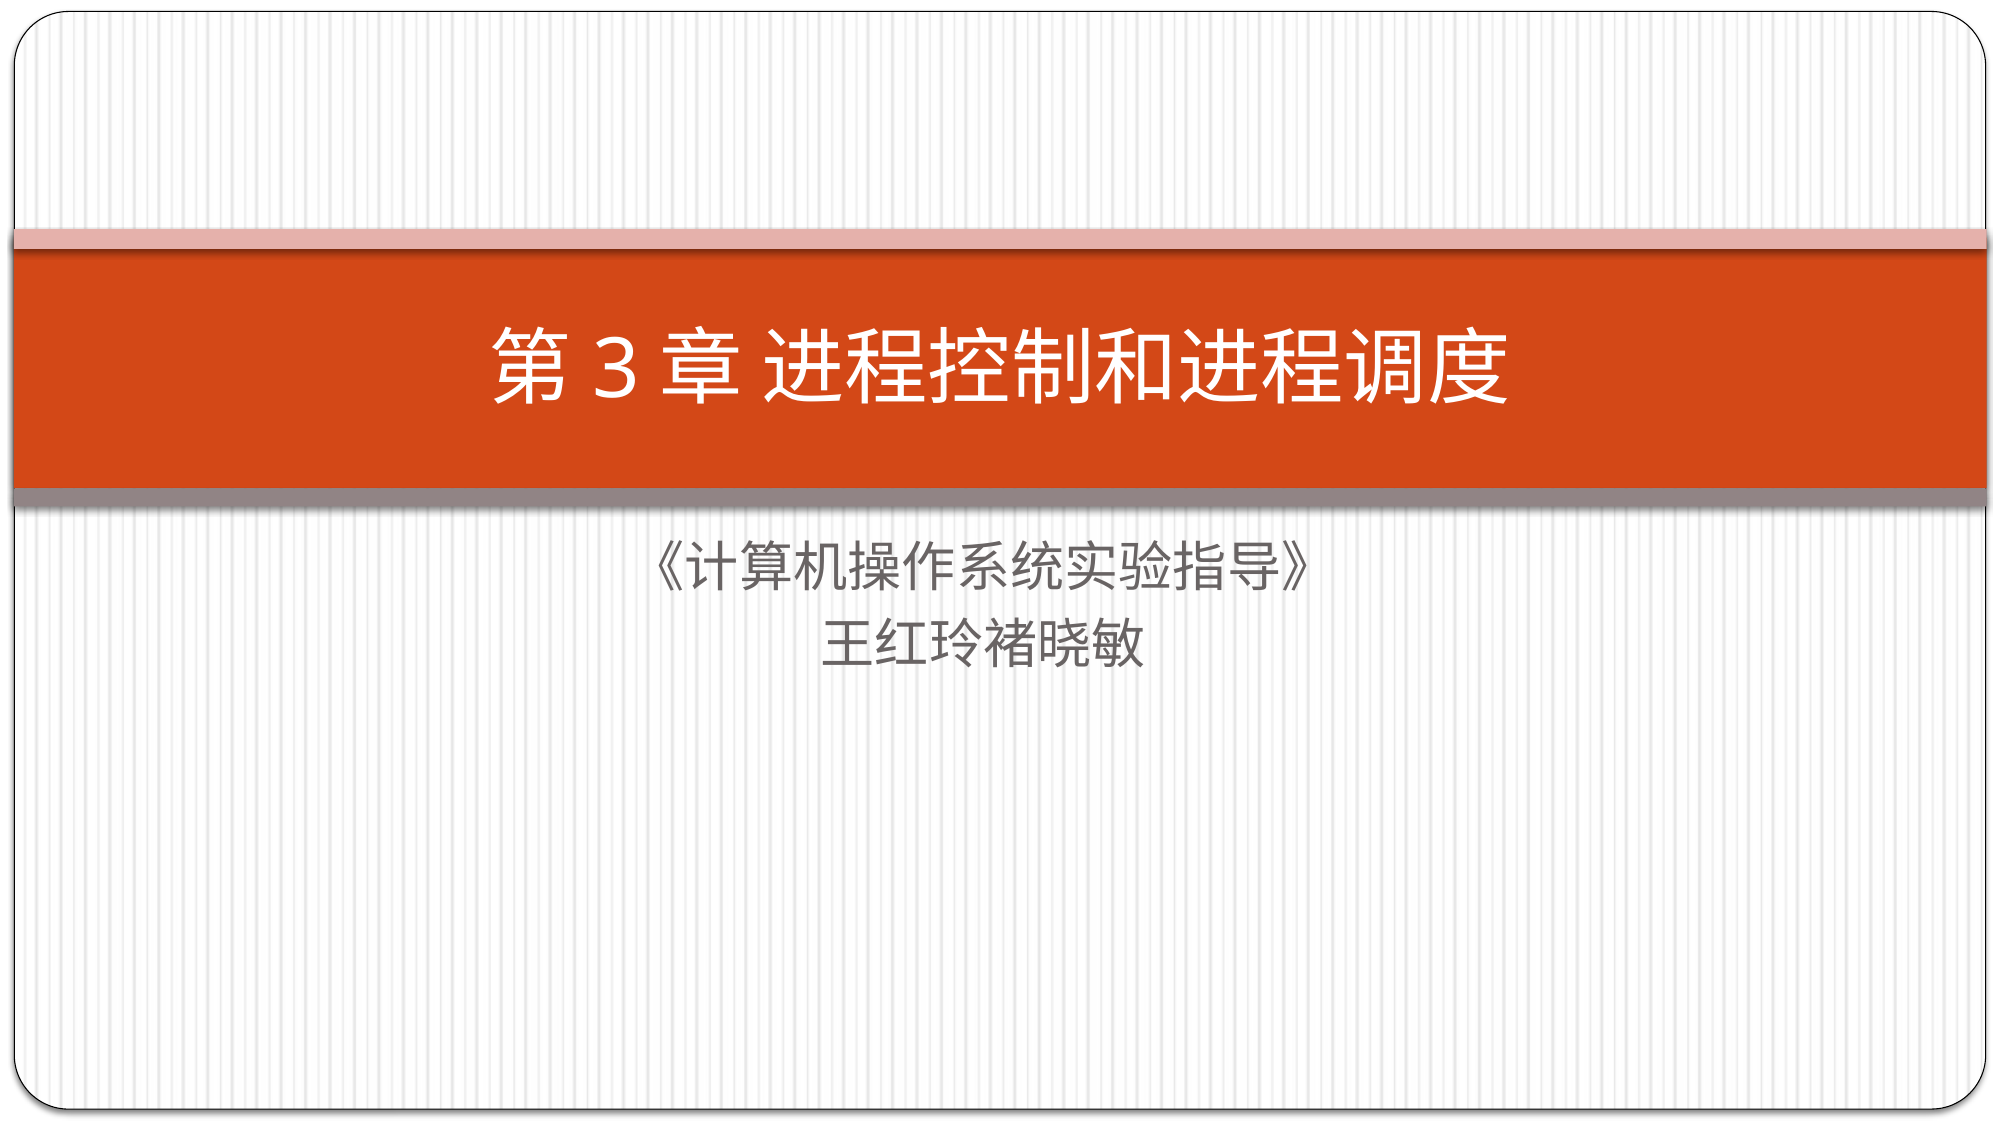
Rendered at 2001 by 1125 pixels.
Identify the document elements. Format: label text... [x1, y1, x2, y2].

picture [15, 507, 1985, 1108]
picture [15, 12, 1985, 229]
title 第3章 进程控制和进程调度 [99, 247, 1900, 489]
subtitle 《计算机操作系统实验指导》 王红玲褚晓敏 [283, 525, 1684, 788]
